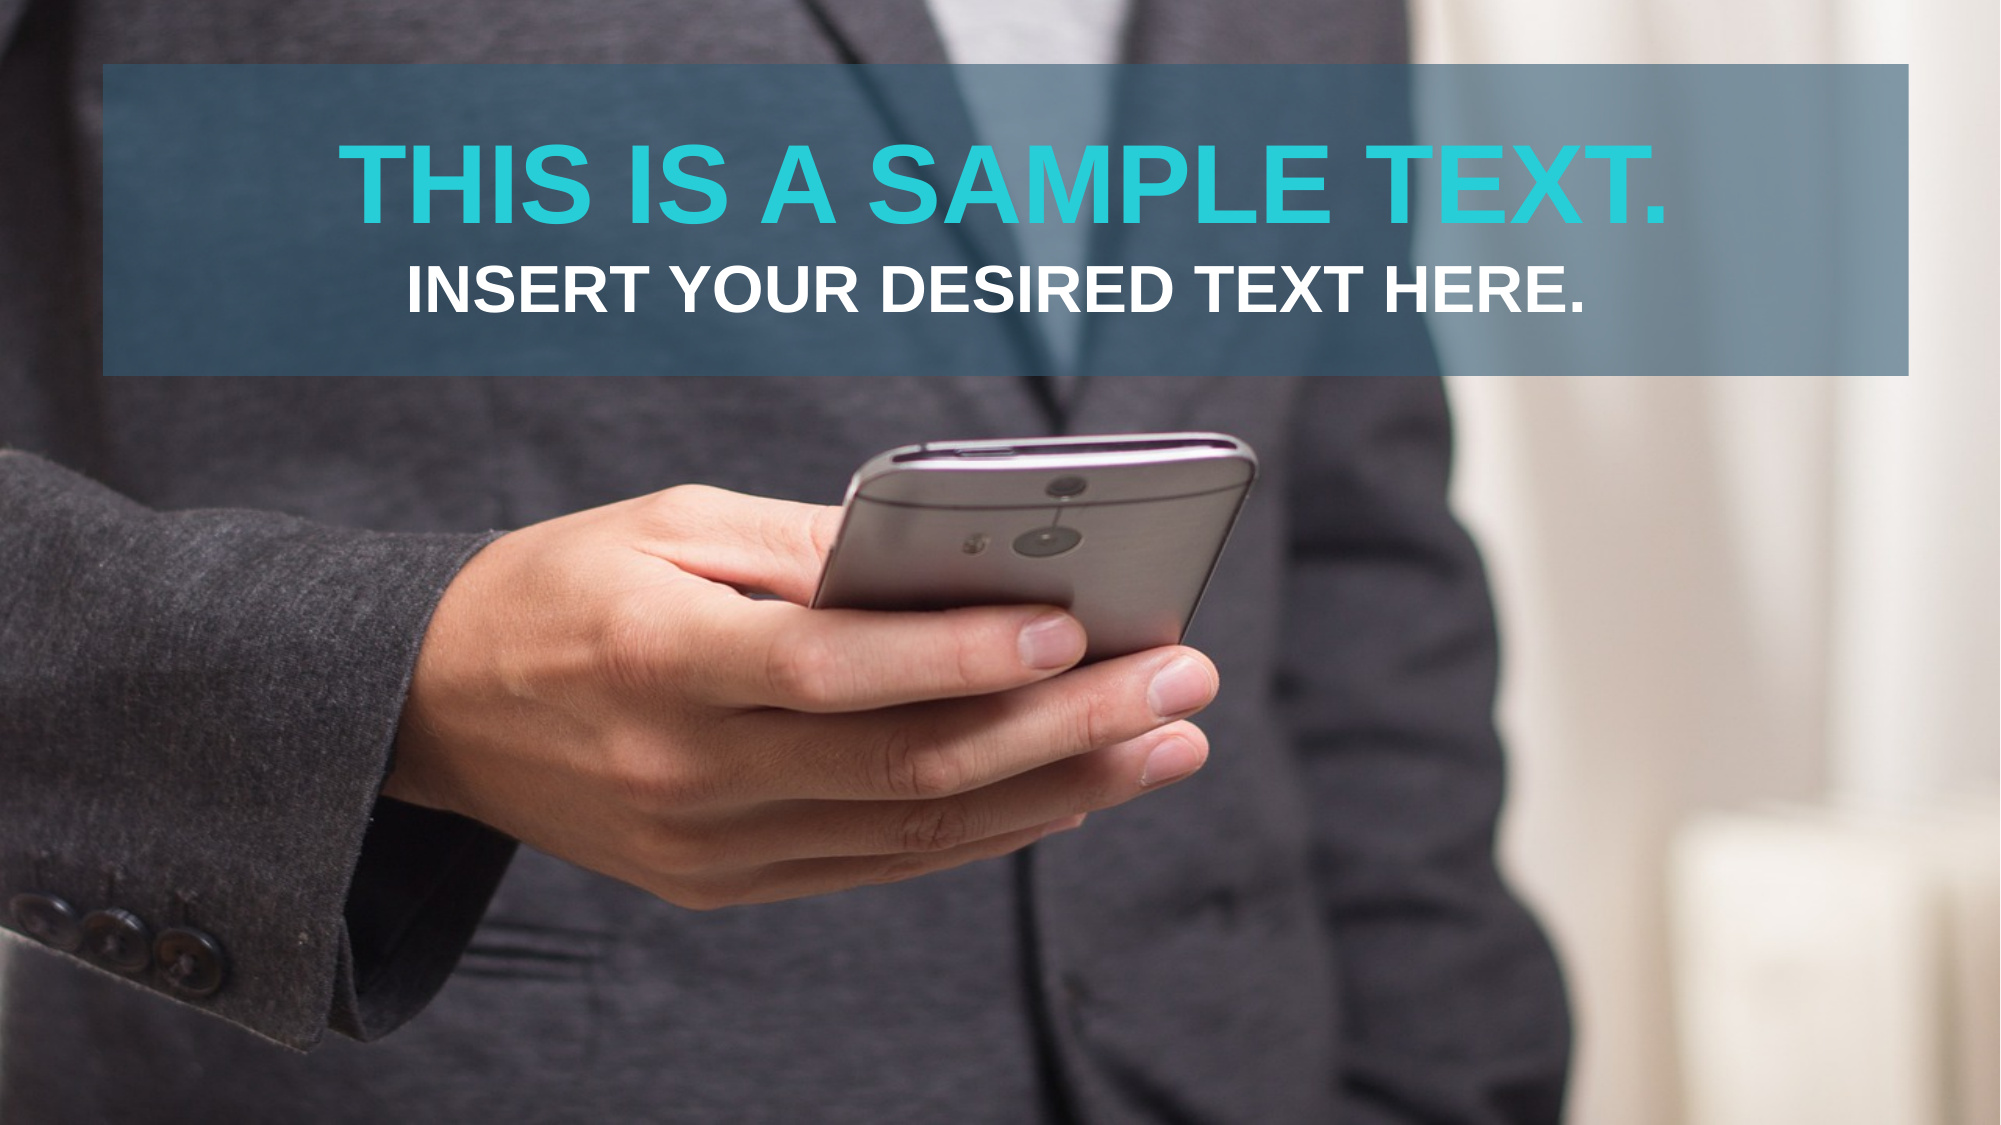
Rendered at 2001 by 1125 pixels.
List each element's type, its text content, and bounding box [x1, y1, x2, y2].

text_box [102, 63, 1910, 377]
picture [0, 0, 2001, 1125]
text_box This is a sample text. Insert your desired text here. [198, 103, 1814, 334]
